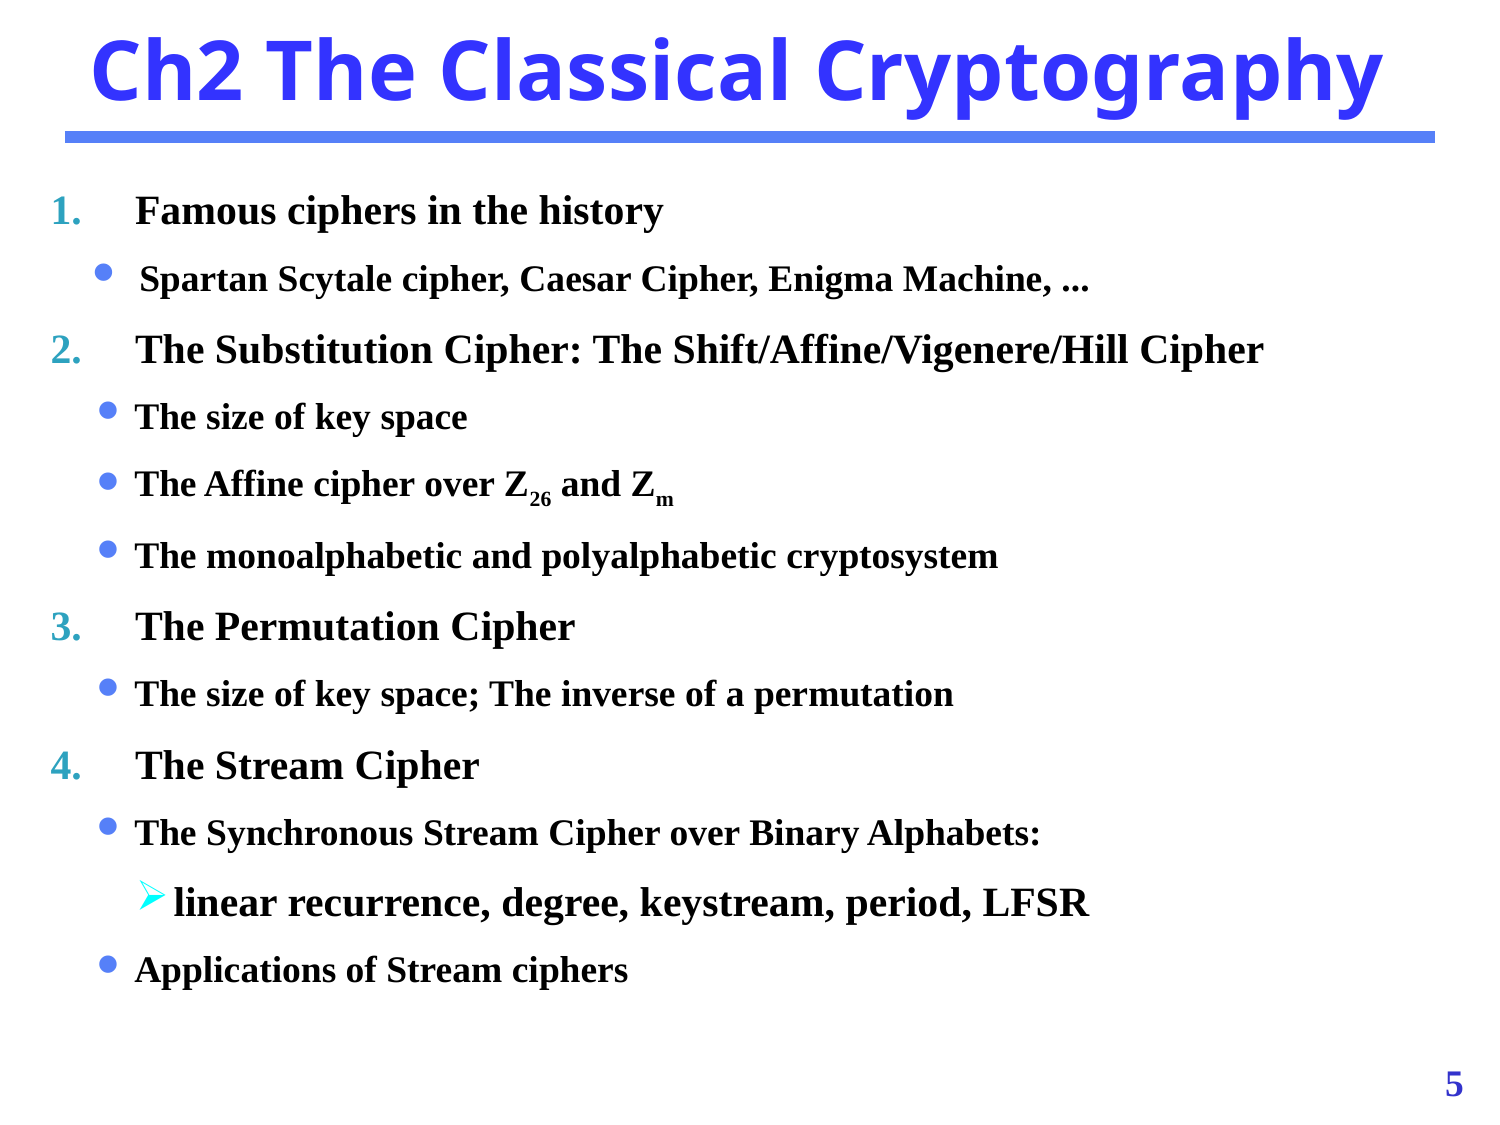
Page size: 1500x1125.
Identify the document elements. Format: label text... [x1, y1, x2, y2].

list Famous ciphers in the history Spartan Scytale cipher, Caesar Cipher, Enigma Machine, ... The Substitution Cipher: The Shift/Affine/Vigenere/Hill Cipher The size of key space The Affine cipher over Z26 and Zm The monoalphabetic and polyalphabetic cryptosystem The Permutation Cipher The size of key space; The inverse of a permutation The Stream Cipher The Synchronous Stream Cipher over Binary Alphabets: linear recurrence, degree, keystream, period, LFSR Applications of Stream ciphers [17, 160, 1500, 1107]
slide_number 5 [1316, 1051, 1479, 1112]
title Ch2 The Classical Cryptography [75, 0, 1425, 138]
